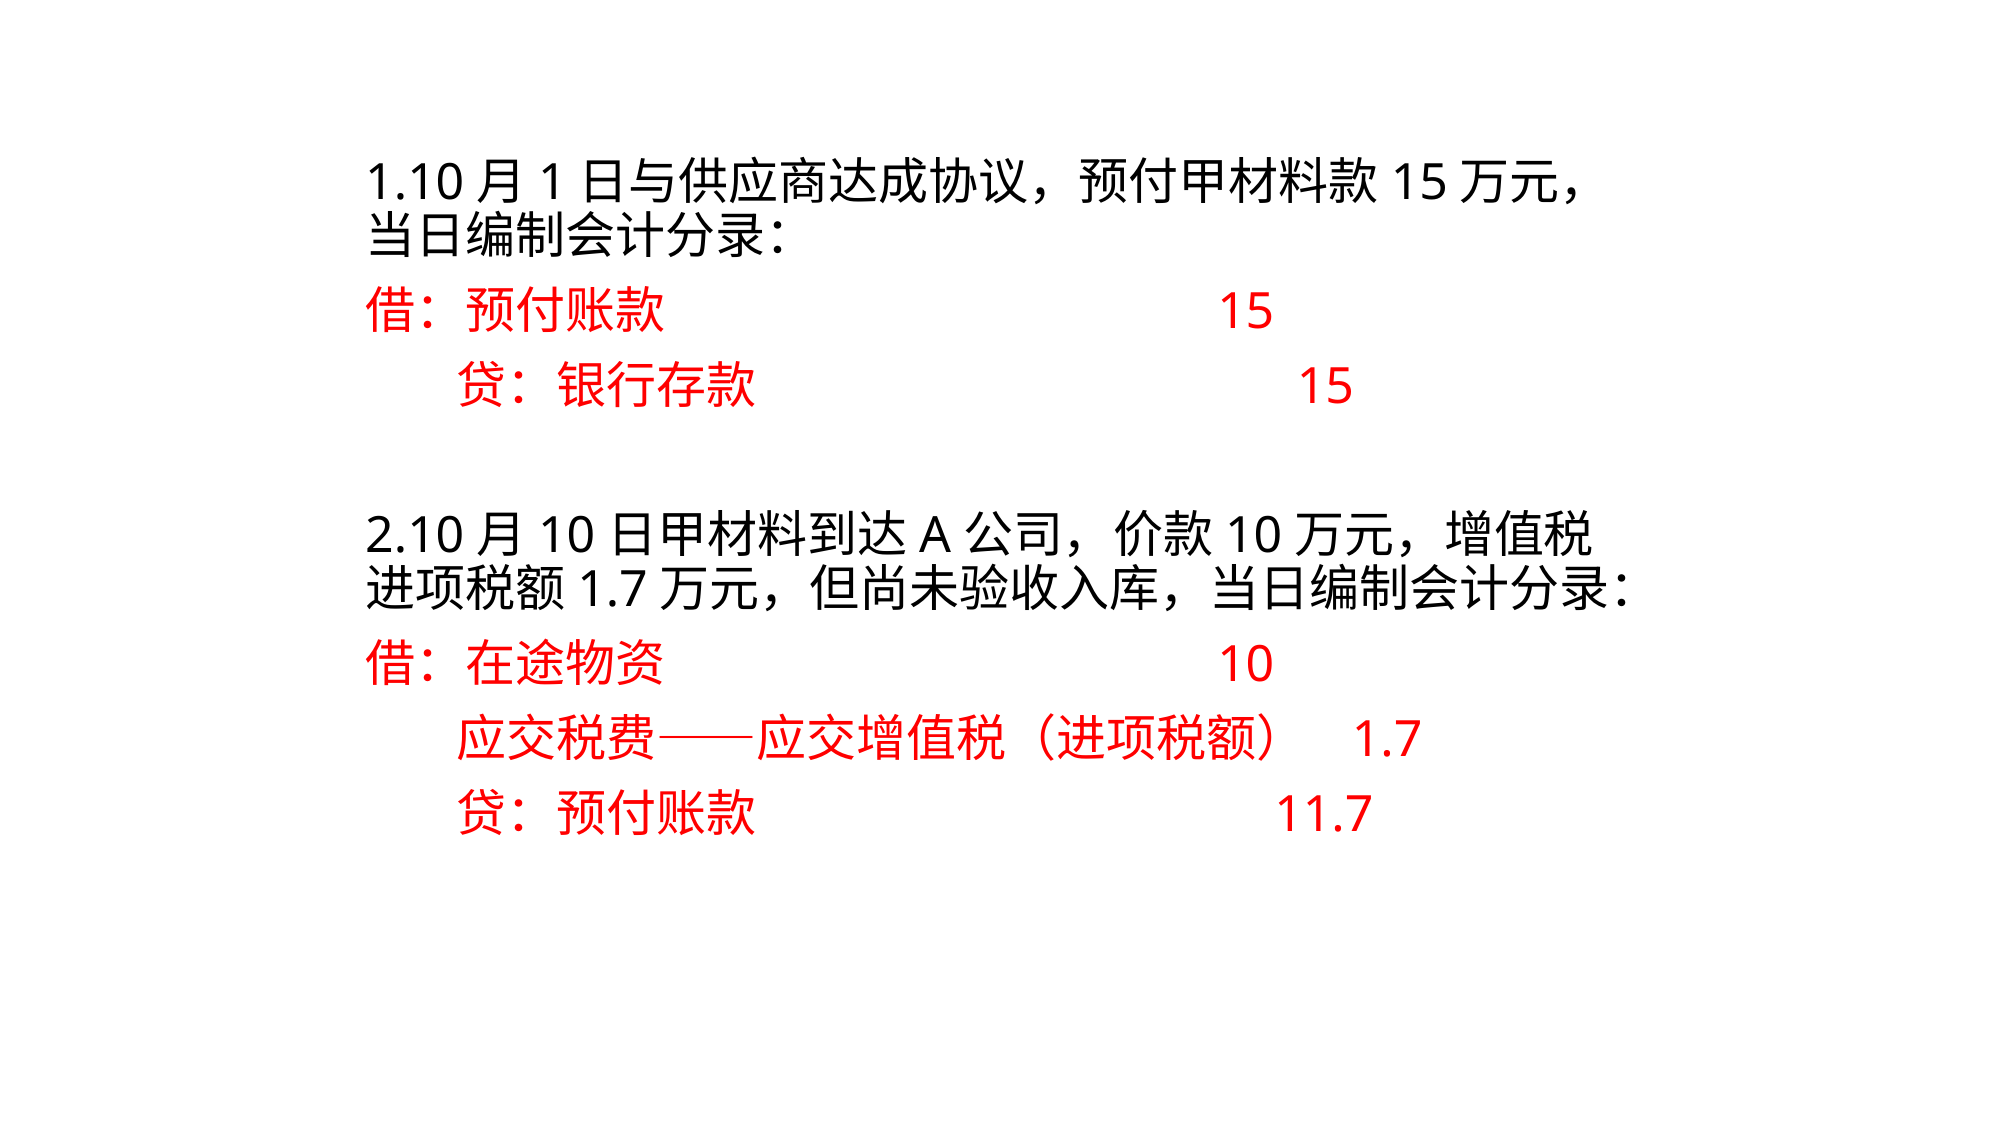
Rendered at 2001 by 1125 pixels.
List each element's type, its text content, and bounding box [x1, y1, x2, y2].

list 1.10月1日与供应商达成协议，预付甲材料款15万元，当日编制会计分录： 借：预付账款 15 贷：银行存款 15 2.10月10日甲材料到达A公司，价款10万元，增值税进项税额1.7万元，但尚未验收入库，当日编制会计分录： 借：在途物资 10 应交税费——应交增值税（进项税额） 1.7 贷：预付账款 11.7 [350, 148, 1650, 937]
